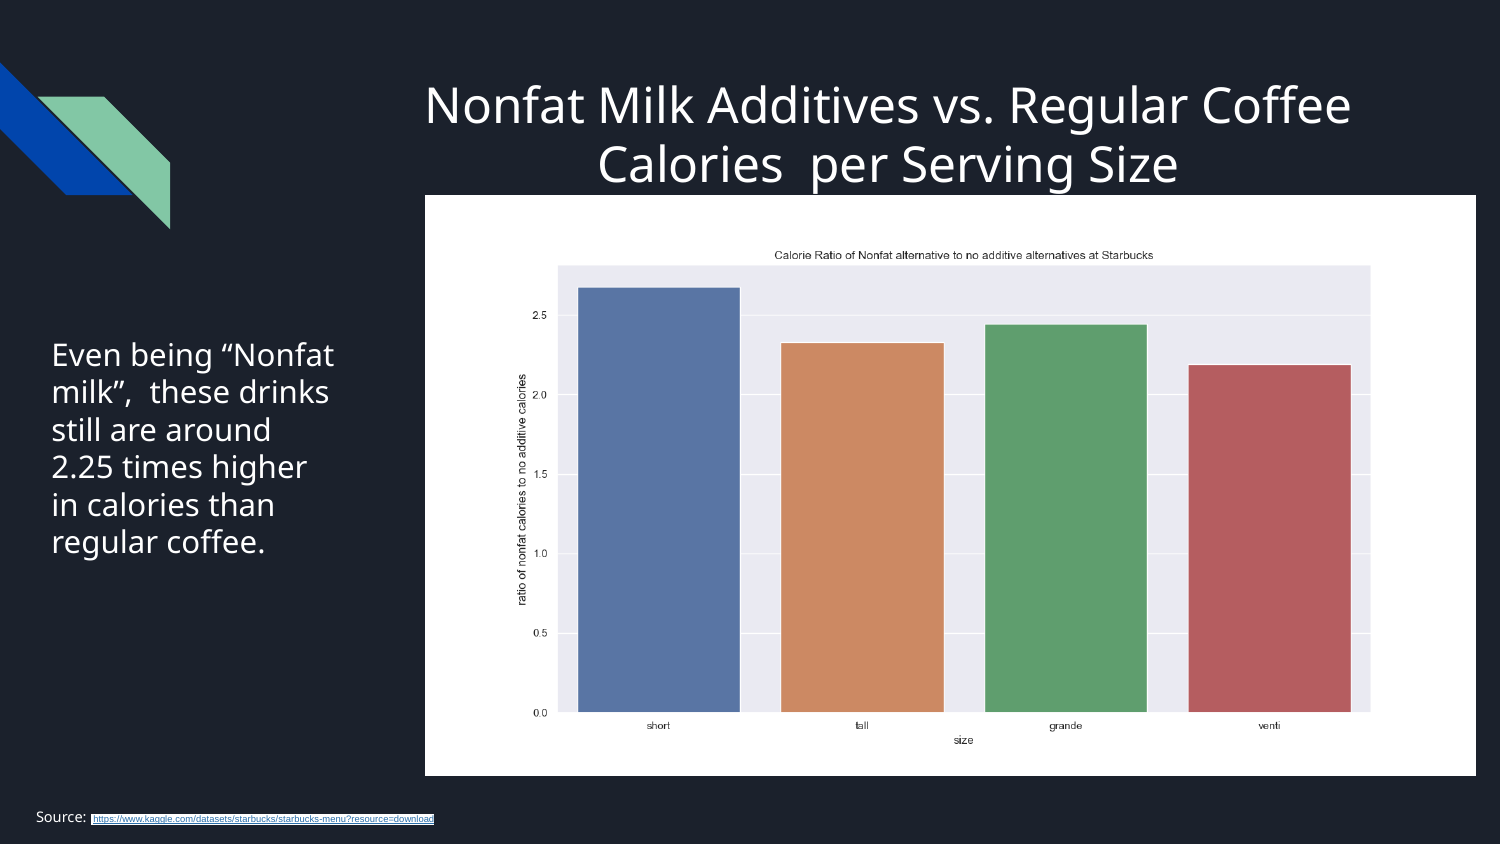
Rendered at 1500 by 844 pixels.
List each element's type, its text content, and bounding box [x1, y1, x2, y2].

title Nonfat Milk Additives vs. Regular Coffee Calories per Serving Size [311, 58, 1467, 209]
text_box Source: https://www.kaggle.com/datasets/starbucks/starbucks-menu?resource=download [21, 795, 500, 820]
text_box Even being “Nonfat milk”, these drinks still are around 2.25 times higher in calories than regular coffee. [36, 320, 356, 788]
picture [424, 195, 1476, 776]
